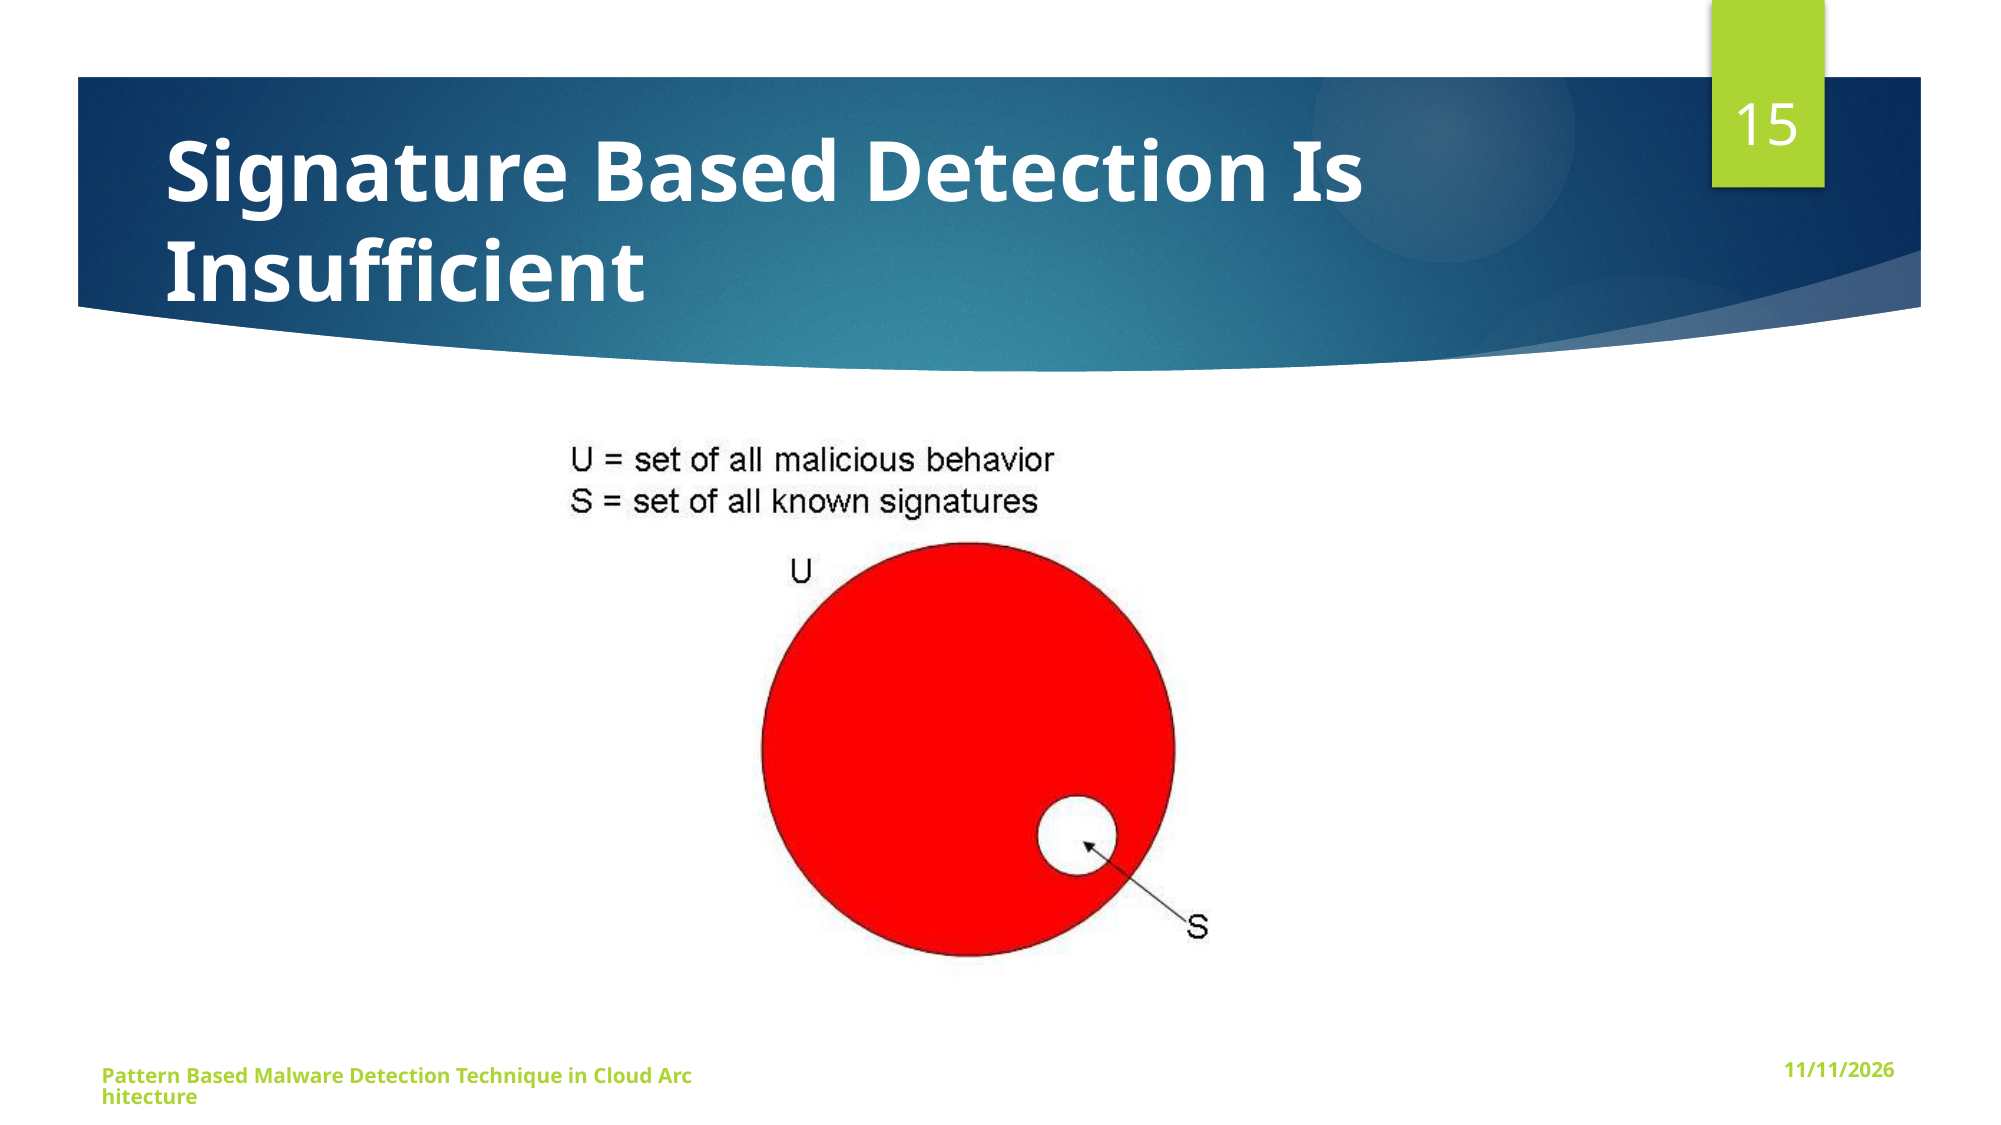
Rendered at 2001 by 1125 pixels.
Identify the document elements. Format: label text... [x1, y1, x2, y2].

footer Pattern Based Malware Detection Technique in Cloud Architecture [86, 1048, 720, 1099]
slide_number 15 [1698, 48, 1836, 175]
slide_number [1747, 1048, 1910, 1099]
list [500, 426, 1317, 988]
title Signature Based Detection Is Insufficient [150, 159, 1691, 276]
